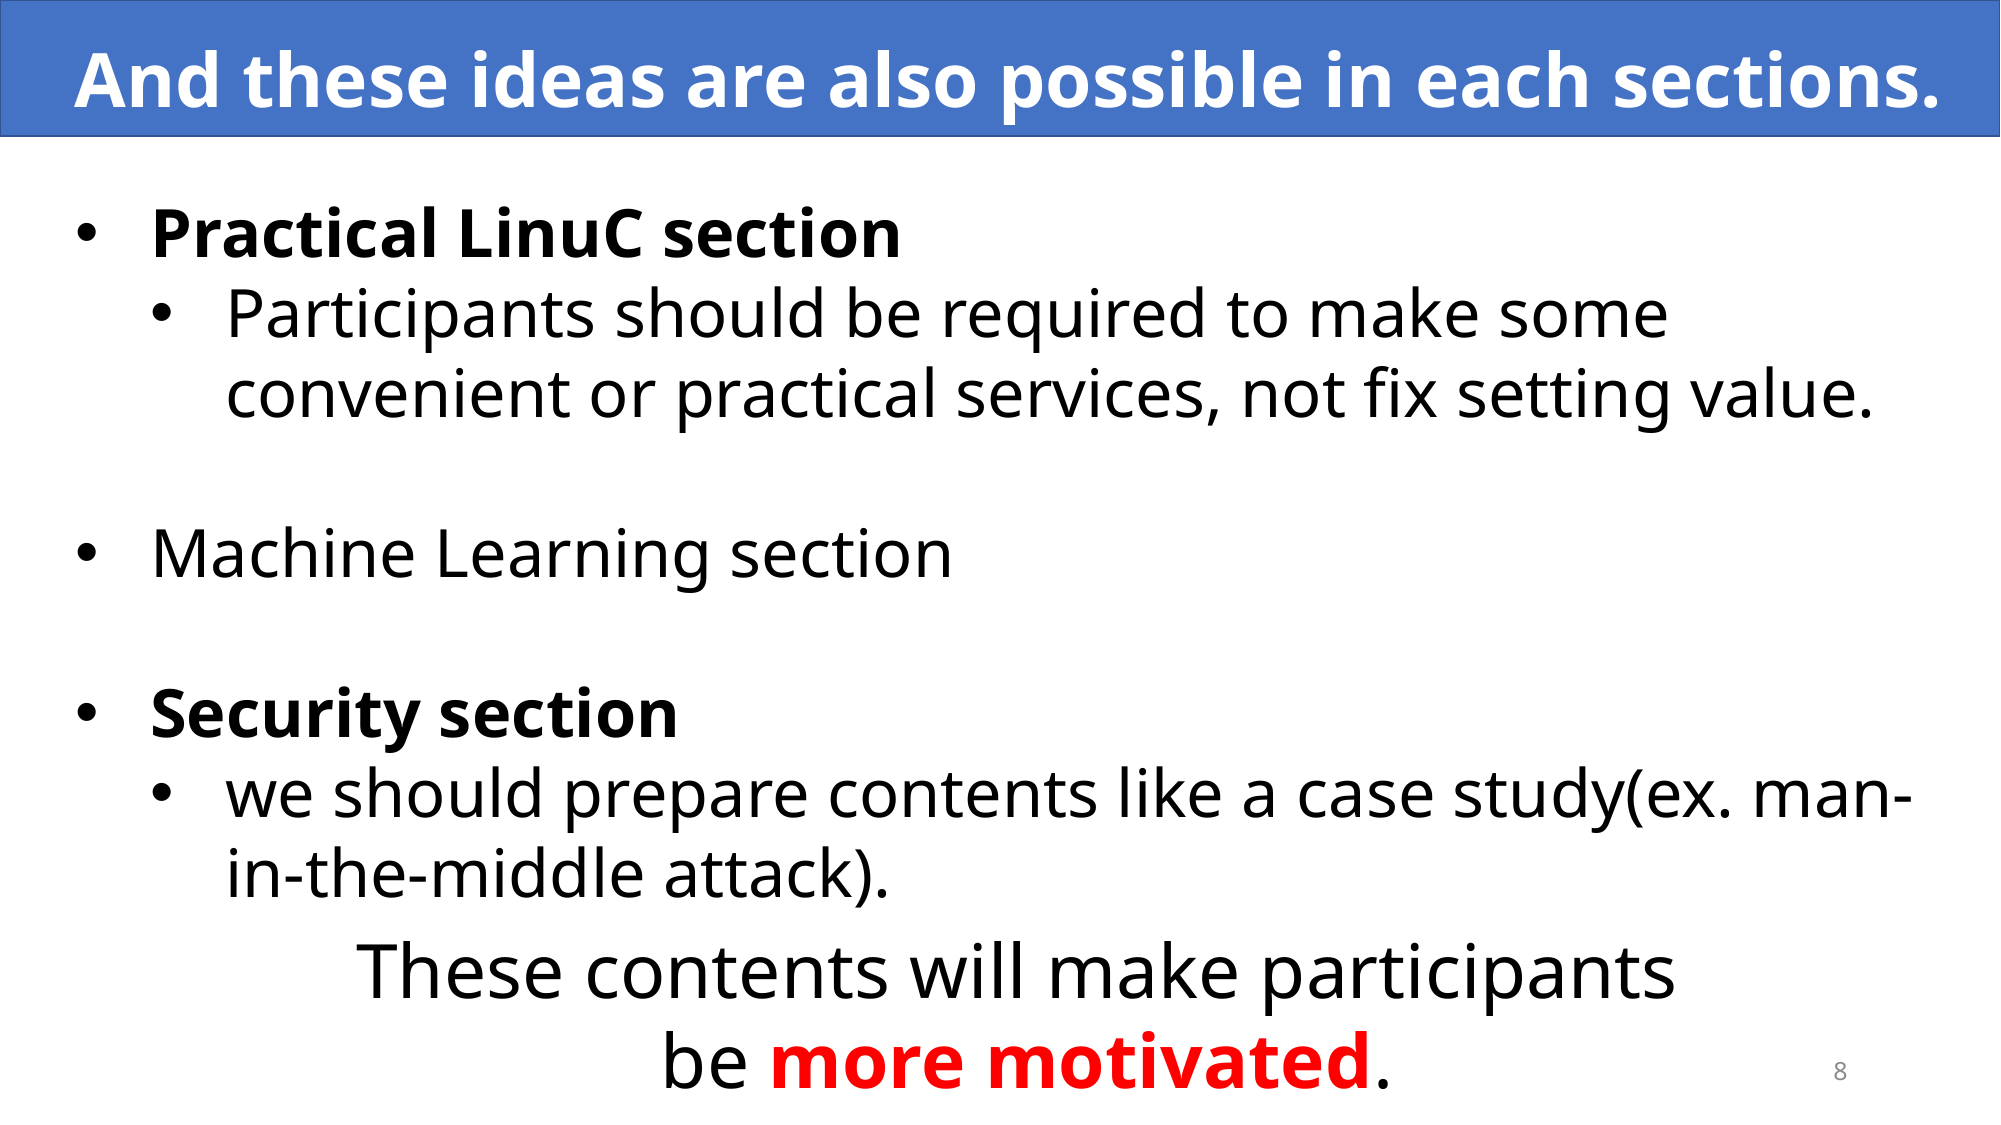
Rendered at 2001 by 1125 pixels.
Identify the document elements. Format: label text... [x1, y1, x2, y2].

text_box [0, 0, 2000, 137]
text_box Practical LinuC section Participants should be required to make some convenient or practical services, not fix setting value. Machine Learning section Security section we should prepare contents like a case study(ex. man-in-the-middle attack). [60, 183, 1964, 916]
text_box These contents will make participants be more motivated.​ [53, 916, 2000, 1112]
text_box And these ideas are also possible in each sections. [59, 24, 1986, 130]
